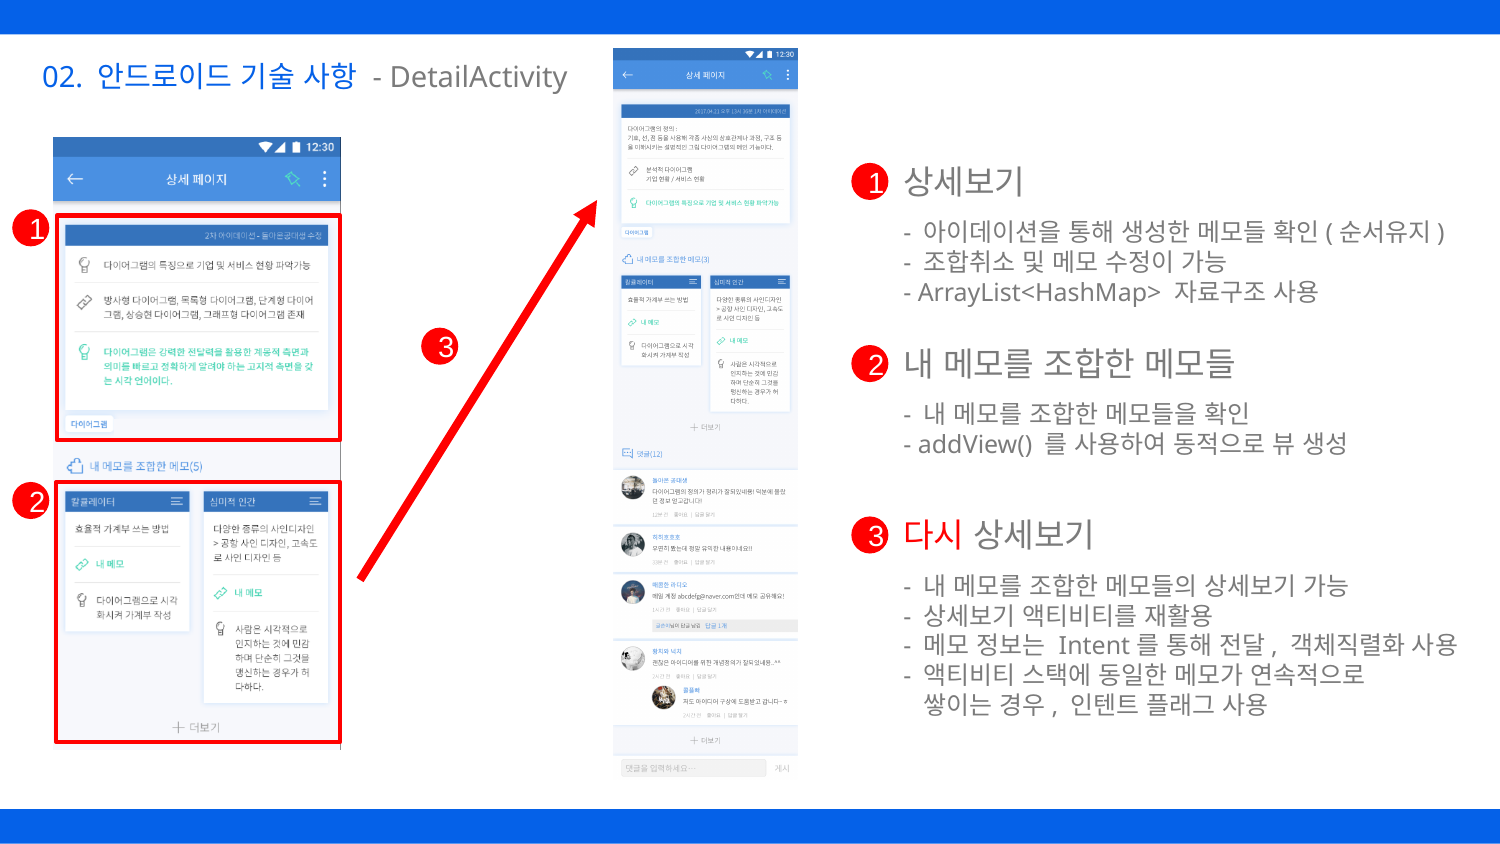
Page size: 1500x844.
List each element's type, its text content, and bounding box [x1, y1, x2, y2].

picture [613, 48, 798, 780]
text_box 다시 상세보기 [888, 507, 1500, 562]
text_box 3 [849, 514, 891, 556]
text_box 내 메모를 조합한 메모들 [888, 335, 1500, 391]
text_box [0, 0, 1500, 37]
text_box [0, 807, 1500, 844]
text_box 2 [10, 479, 48, 522]
text_box 상세보기 [888, 153, 1500, 209]
text_box 2 [849, 342, 888, 385]
picture [53, 136, 341, 750]
text_box 02. 안드로이드 기술 사항 - DetailActivity [27, 51, 583, 136]
text_box 1 [10, 207, 48, 249]
text_box - 내 메모를 조합한 메모들을 확인 - addView() 를 사용하여 동적으로 뷰 생성 [888, 391, 1500, 466]
text_box 1 [849, 160, 888, 203]
text_box - 내 메모를 조합한 메모들의 상세보기 가능 - 상세보기 액티비티를 재활용 - 메모 정보는 Intent를 통해 전달, 객체직렬화 사용 - 액티비티 스택에 동일한 메모가 연속적으로 - 쌓이는 경우, 인텐트 플래그 사용 [888, 562, 1500, 728]
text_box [359, 199, 598, 581]
text_box - 아이데이션을 통해 생성한 메모들 확인(순서유지) - 조합취소 및 메모 수정이 가능 - ArrayList<HashMap> 자료구조 사용 [888, 209, 1500, 314]
